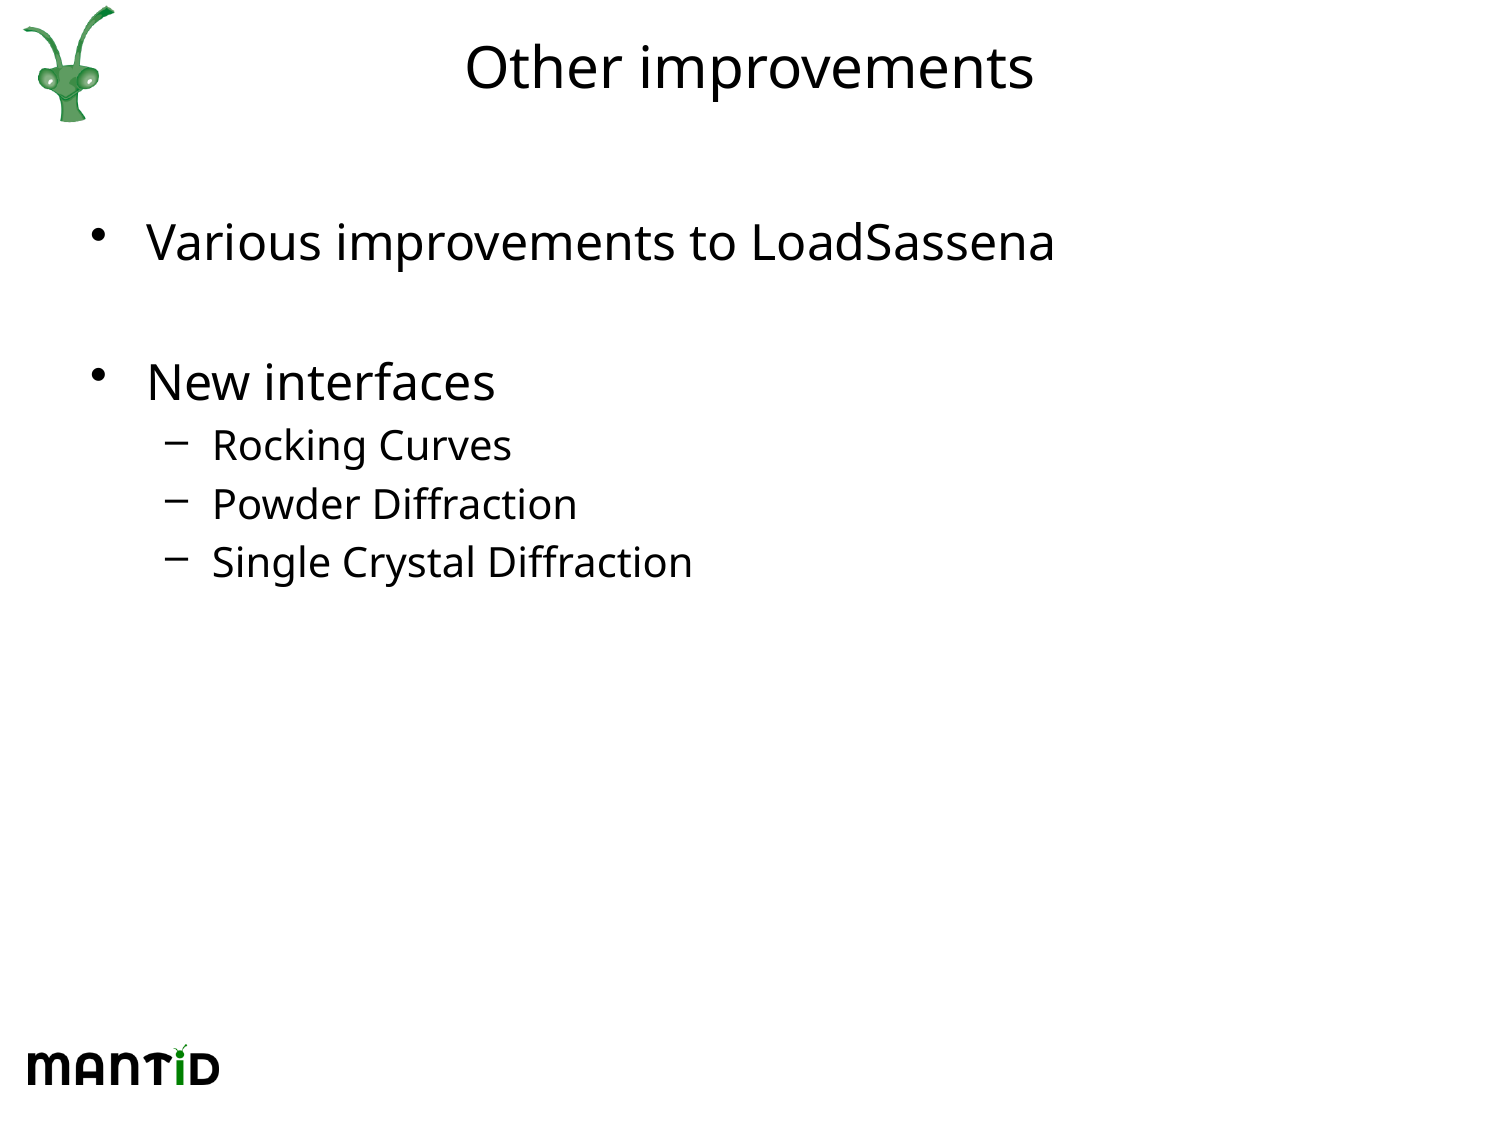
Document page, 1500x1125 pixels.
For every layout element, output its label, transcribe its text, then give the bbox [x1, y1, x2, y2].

title Other improvements [75, 0, 1425, 160]
picture [28, 1044, 219, 1085]
picture [0, 0, 75, 127]
list Various improvements to LoadSassena New interfaces Rocking Curves Powder Diffraction Single Crystal Diffraction [75, 203, 1425, 894]
